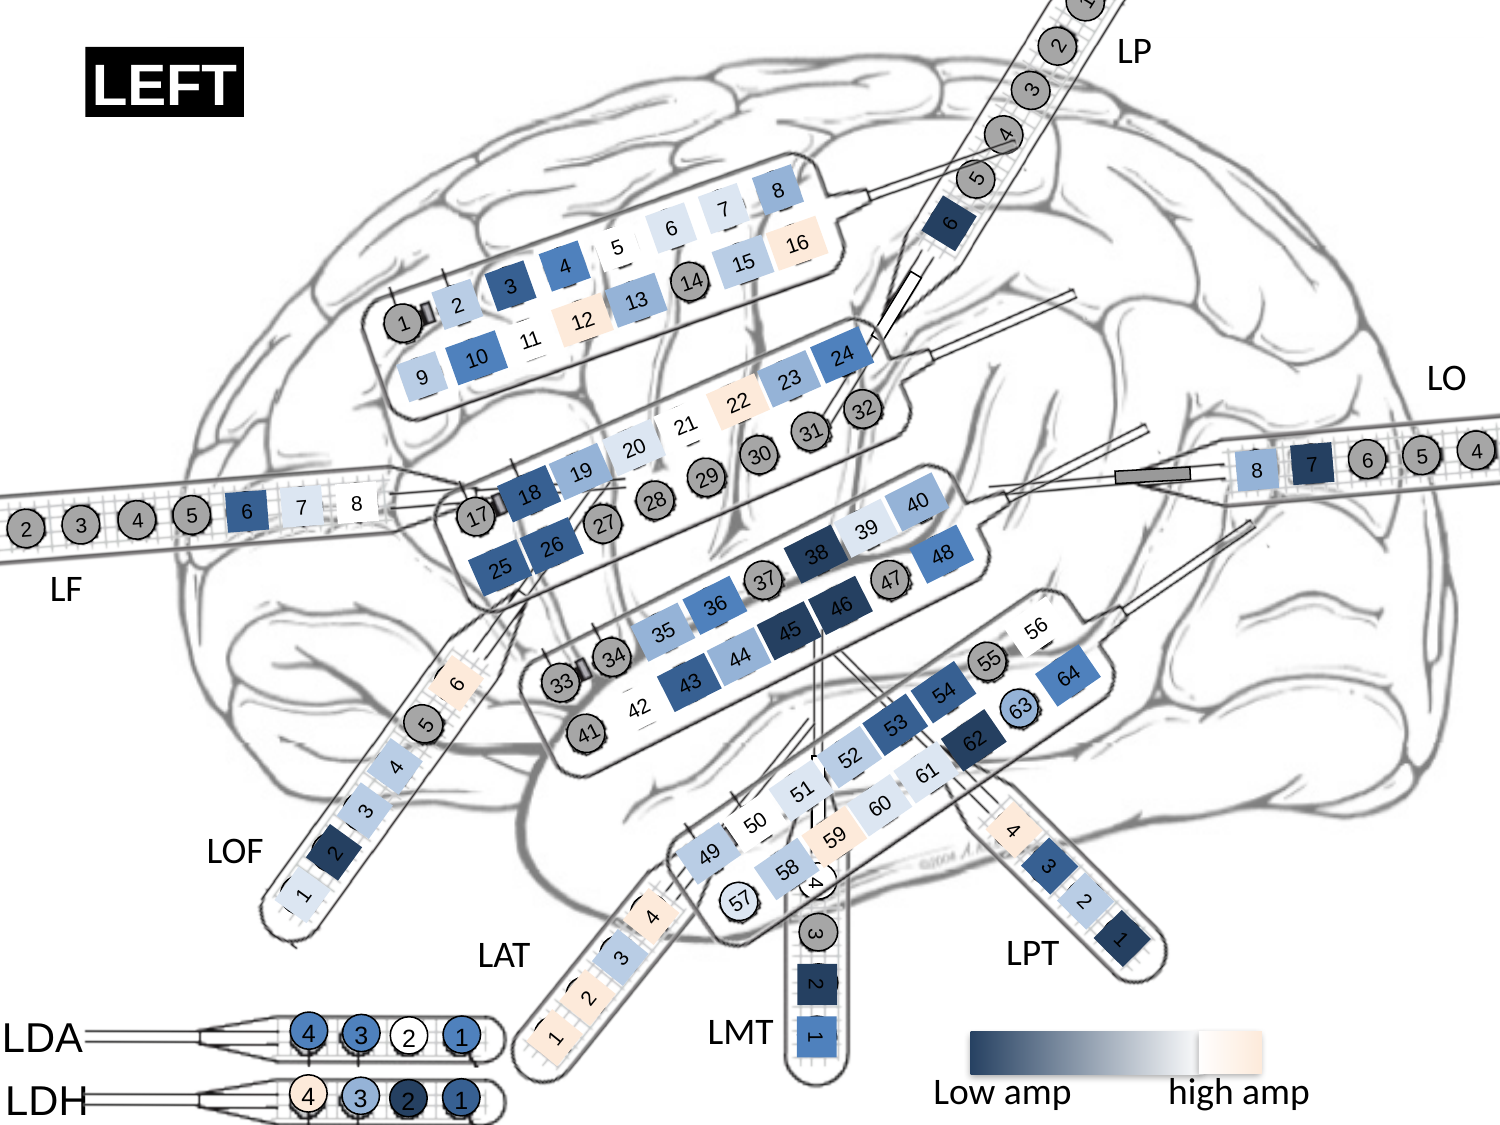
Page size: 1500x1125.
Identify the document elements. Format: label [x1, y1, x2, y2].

text_box [0, 0, 1500, 1125]
